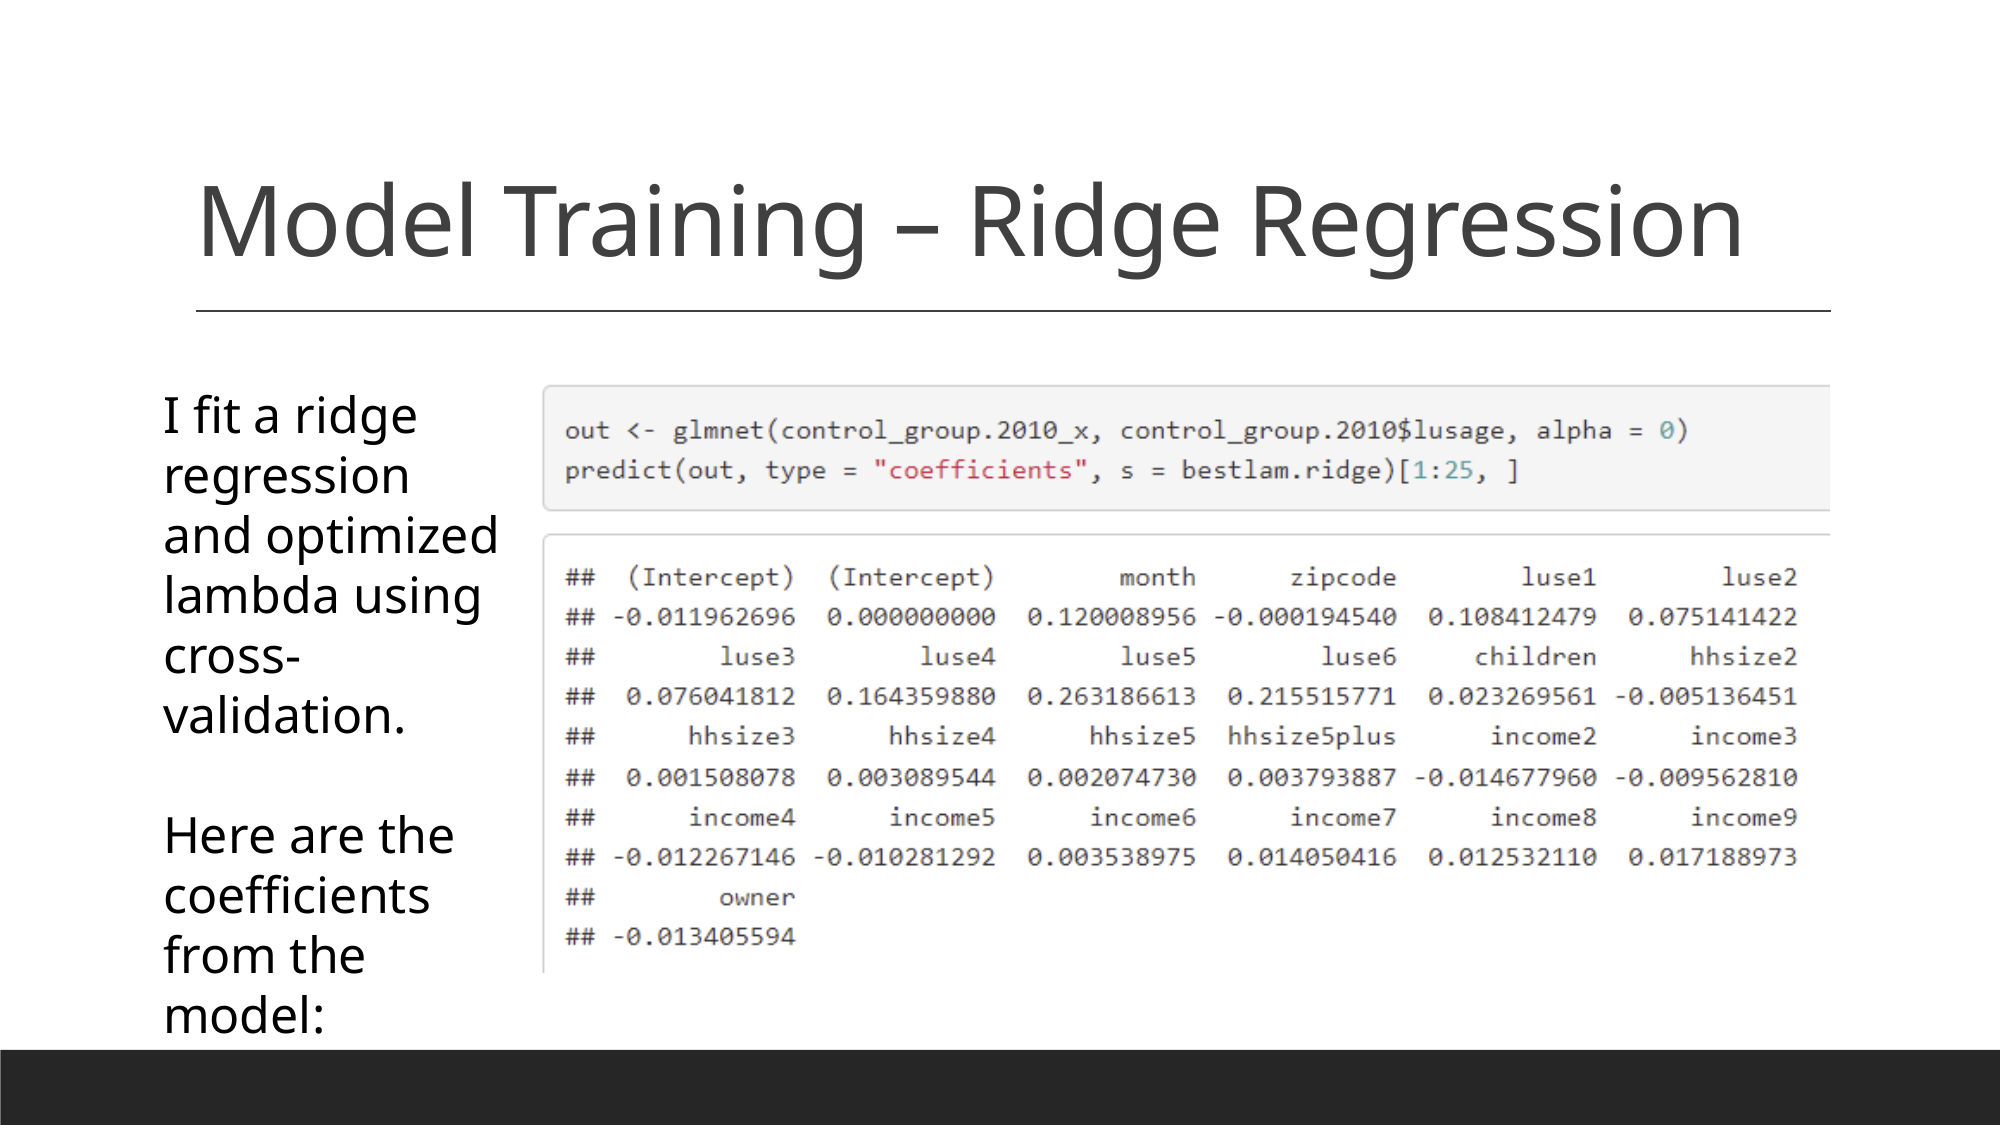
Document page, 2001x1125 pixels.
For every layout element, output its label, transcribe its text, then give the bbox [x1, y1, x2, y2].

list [535, 375, 1831, 974]
title Model Training – Ridge Regression [180, 47, 1830, 285]
text_box I fit a ridge regression and optimized lambda using cross-validation. Here are the coefficients from the model: [148, 375, 523, 1051]
